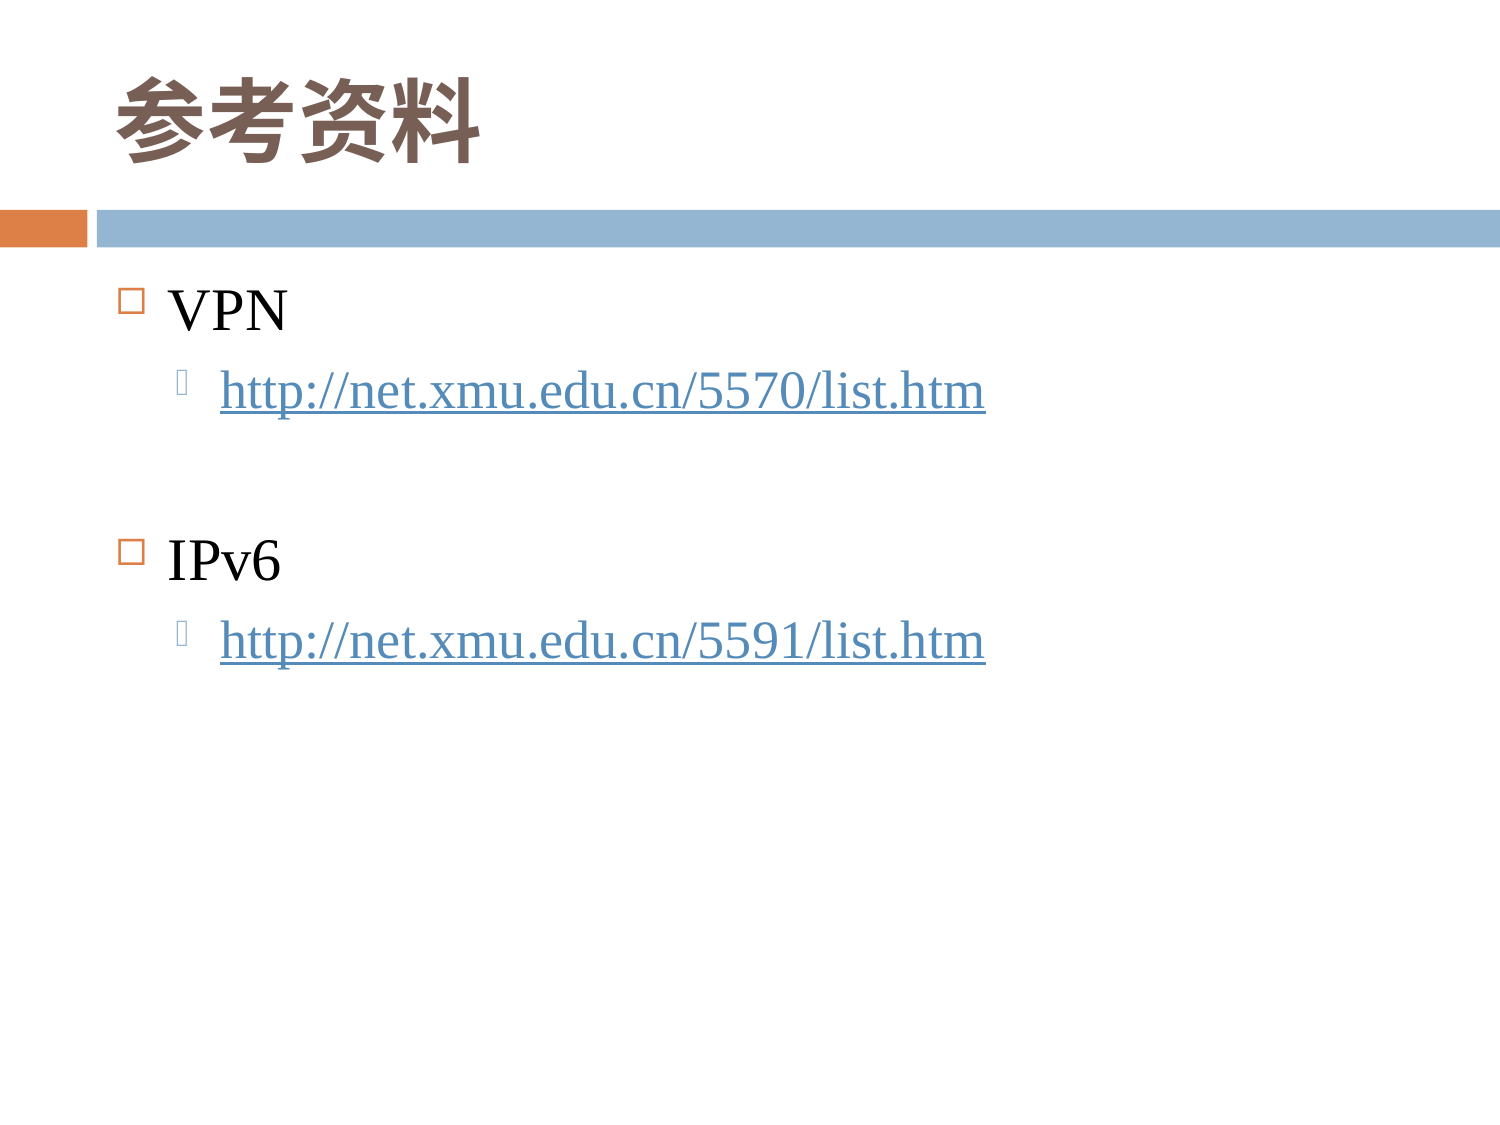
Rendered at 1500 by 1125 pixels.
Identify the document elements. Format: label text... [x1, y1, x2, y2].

title 参考资料 [99, 37, 1438, 200]
list VPN http://net.xmu.edu.cn/5570/list.htm IPv6 http://net.xmu.edu.cn/5591/list.htm [100, 262, 1438, 1005]
